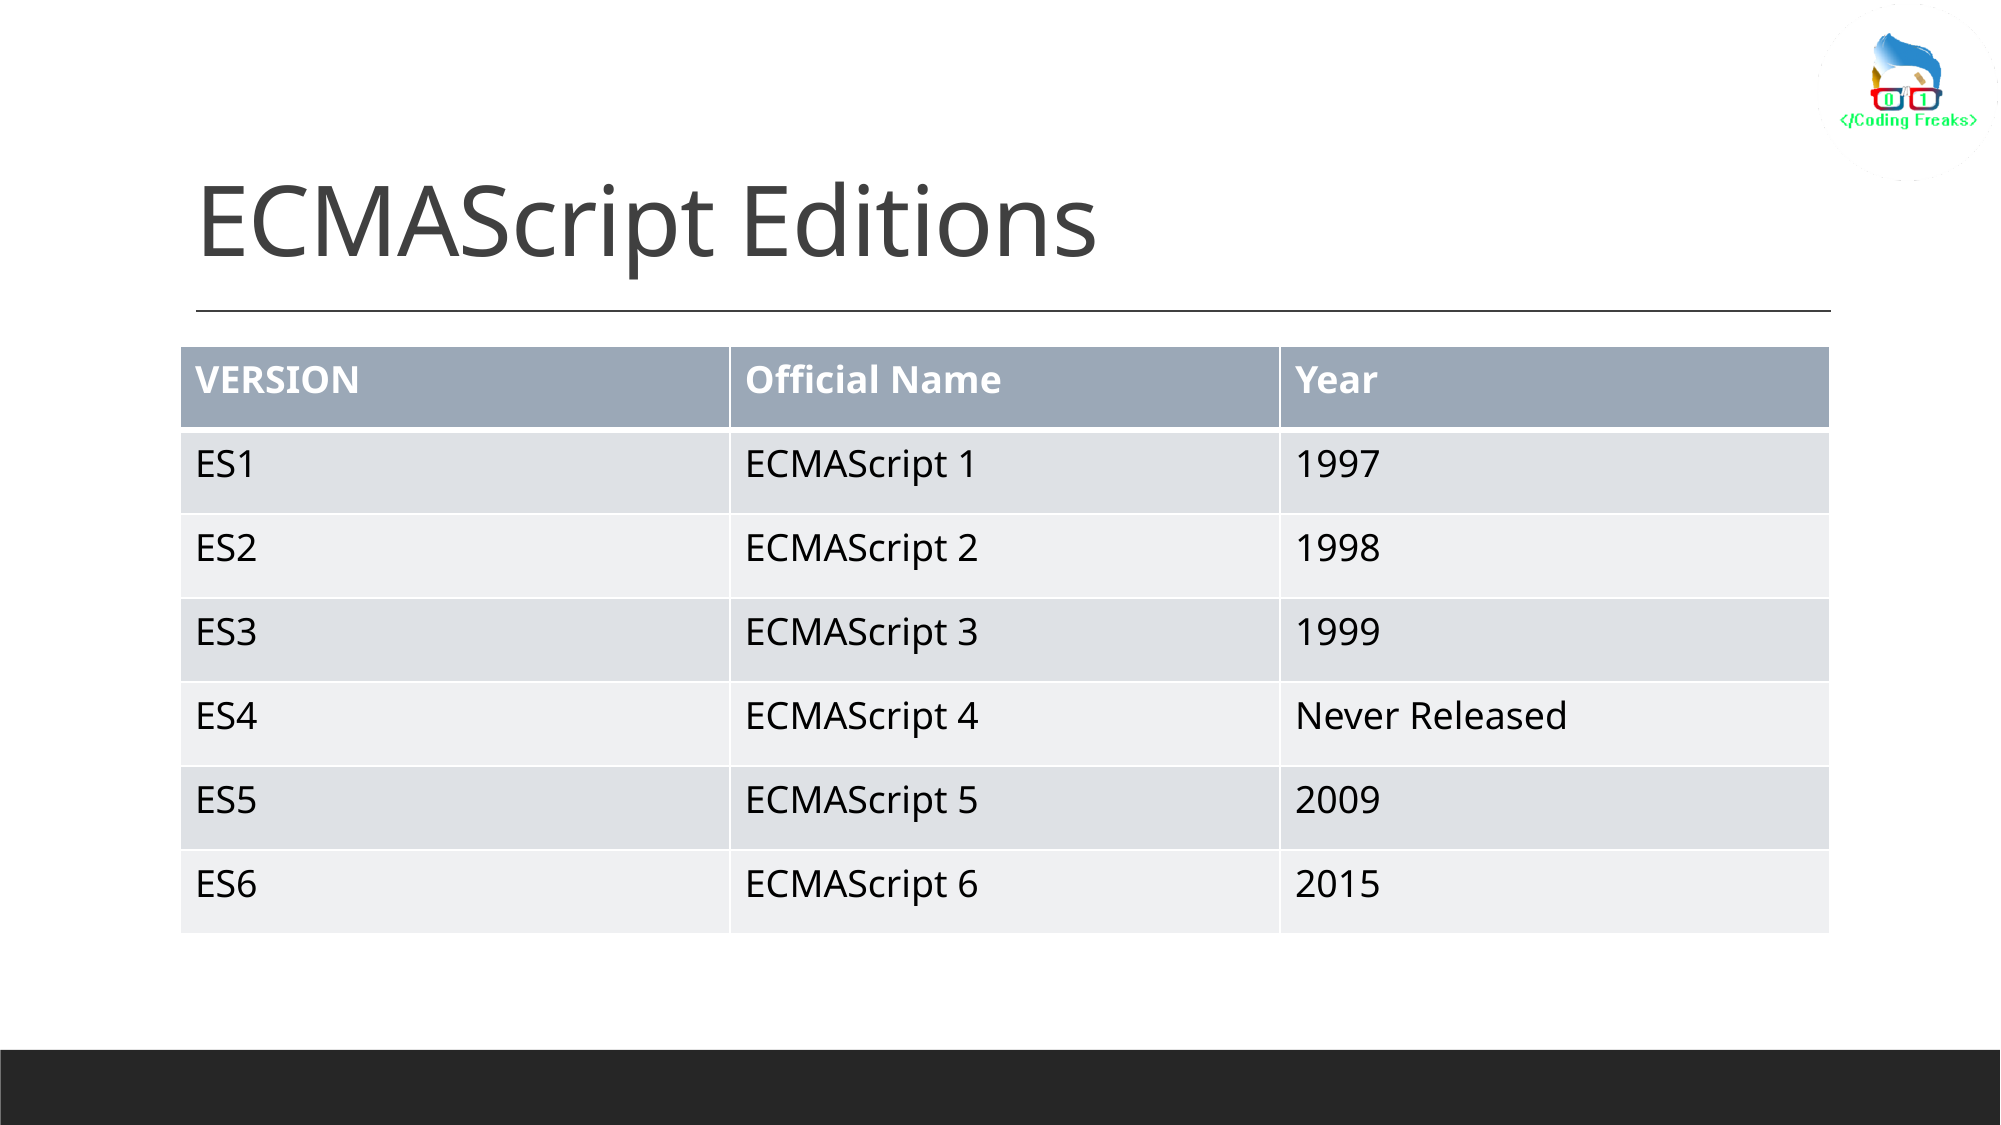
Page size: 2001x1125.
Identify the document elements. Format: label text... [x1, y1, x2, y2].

table_cell ES6 [181, 851, 729, 933]
table_header Year [1281, 347, 1829, 427]
table_cell 1997 [1281, 433, 1829, 513]
table_cell ECMAScript 5 [731, 767, 1279, 849]
table_cell 2015 [1281, 851, 1829, 933]
table_cell ES3 [181, 599, 729, 681]
table_cell ECMAScript 2 [731, 515, 1279, 597]
table_cell 1999 [1281, 599, 1829, 681]
table_cell ECMAScript 1 [731, 433, 1279, 513]
table_cell ES2 [181, 515, 729, 597]
table_cell 1998 [1281, 515, 1829, 597]
table_cell ECMAScript 4 [731, 683, 1279, 765]
table_cell ES5 [181, 767, 729, 849]
title ECMAScript Editions [180, 47, 1830, 285]
table_cell ECMAScript 6 [731, 851, 1279, 933]
picture [1810, 0, 2000, 190]
table_cell 2009 [1281, 767, 1829, 849]
table_cell ECMAScript 3 [731, 599, 1279, 681]
table_cell Never Released [1281, 683, 1829, 765]
table_header VERSION [181, 347, 729, 427]
table_header Official Name [731, 347, 1279, 427]
table_cell ES4 [181, 683, 729, 765]
table_cell ES1 [181, 433, 729, 513]
